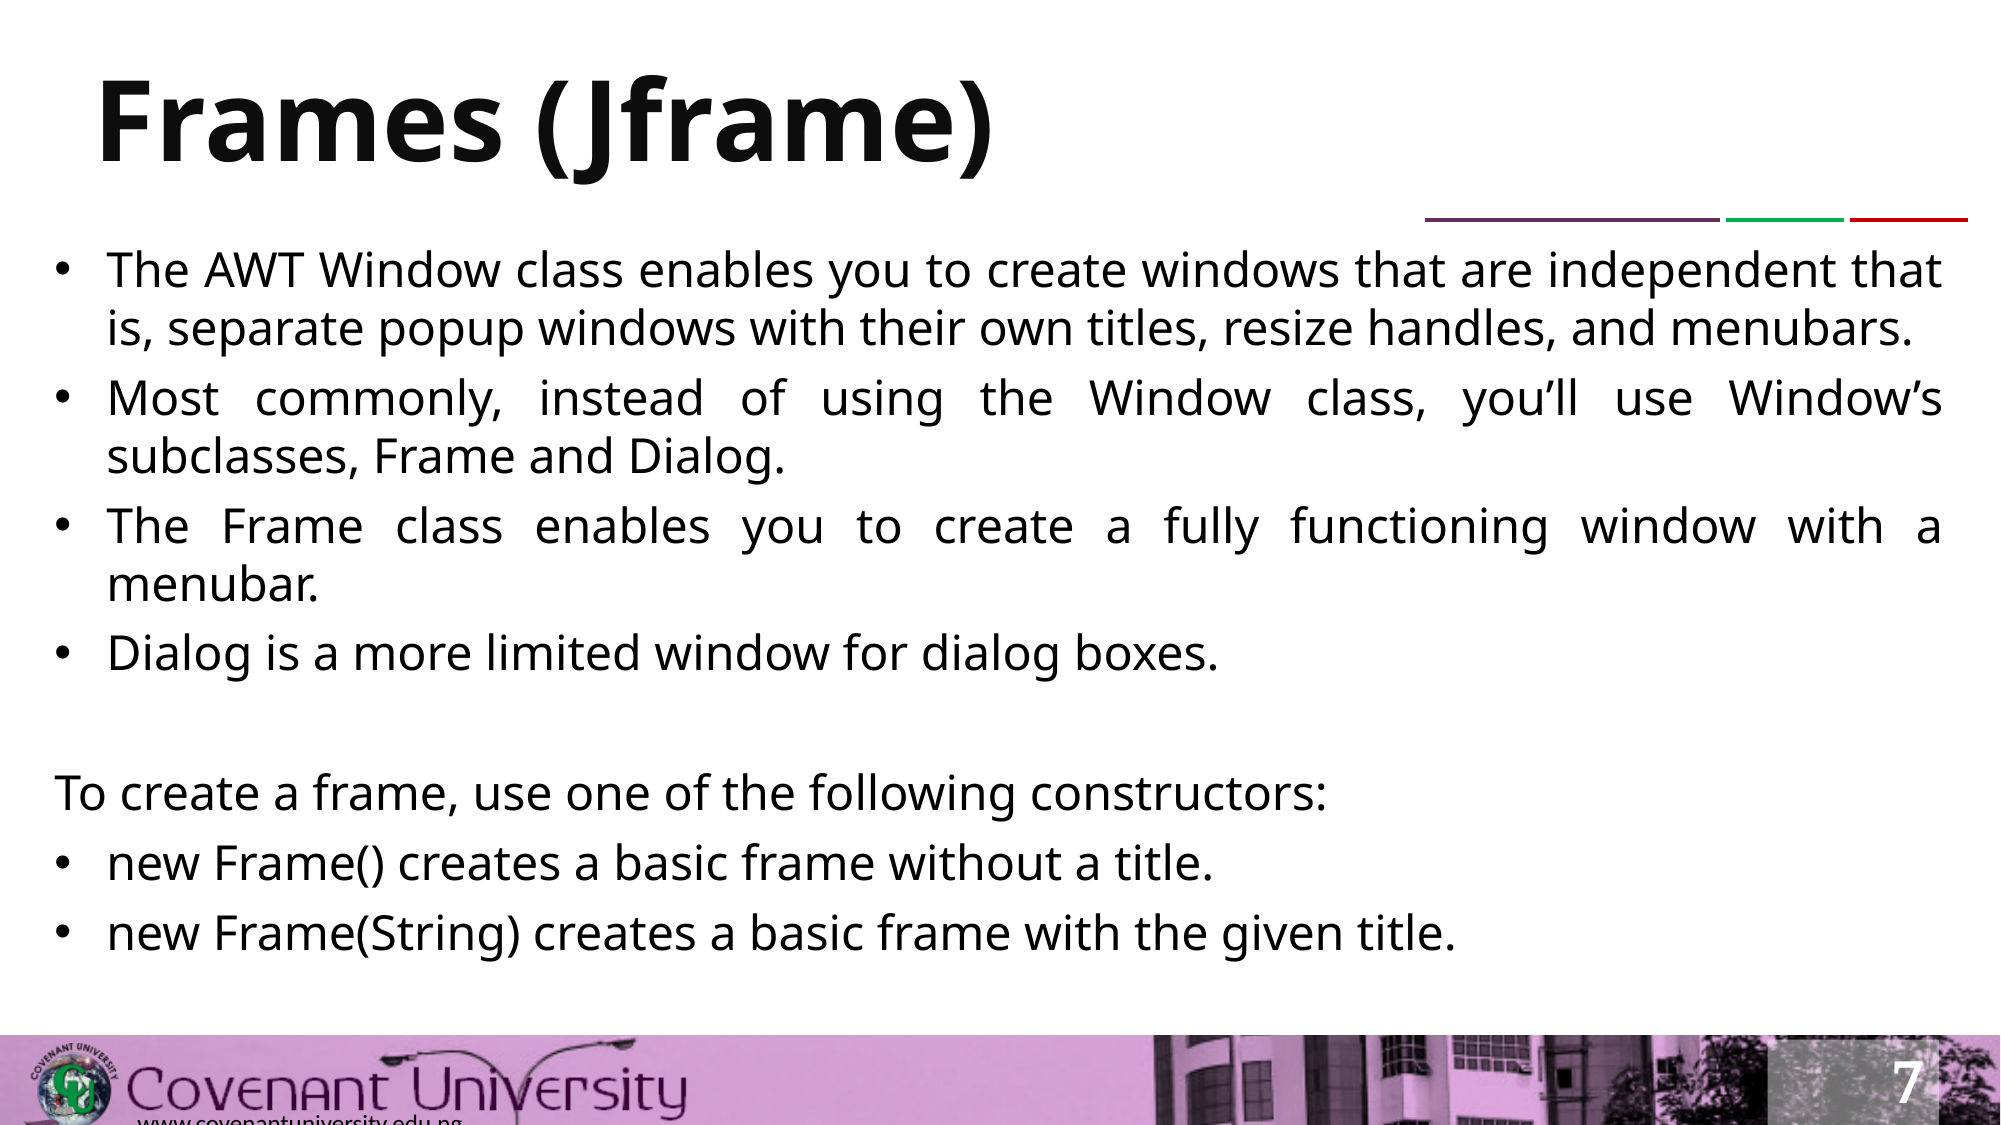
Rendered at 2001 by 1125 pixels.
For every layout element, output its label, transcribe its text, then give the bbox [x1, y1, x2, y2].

picture [23, 1036, 1071, 1125]
list The AWT Window class enables you to create windows that are independent that is, separate popup windows with their own titles, resize handles, and menubars. Most commonly, instead of using the Window class, you’ll use Window’s subclasses, Frame and Dialog. The Frame class enables you to create a fully functioning window with a menubar. Dialog is a more limited window for dialog boxes. To create a frame, use one of the following constructors: new Frame() creates a basic frame without a title. new Frame(String) creates a basic frame with the given title. [39, 231, 1961, 1024]
title Frames (Jframe) [74, 20, 2000, 213]
